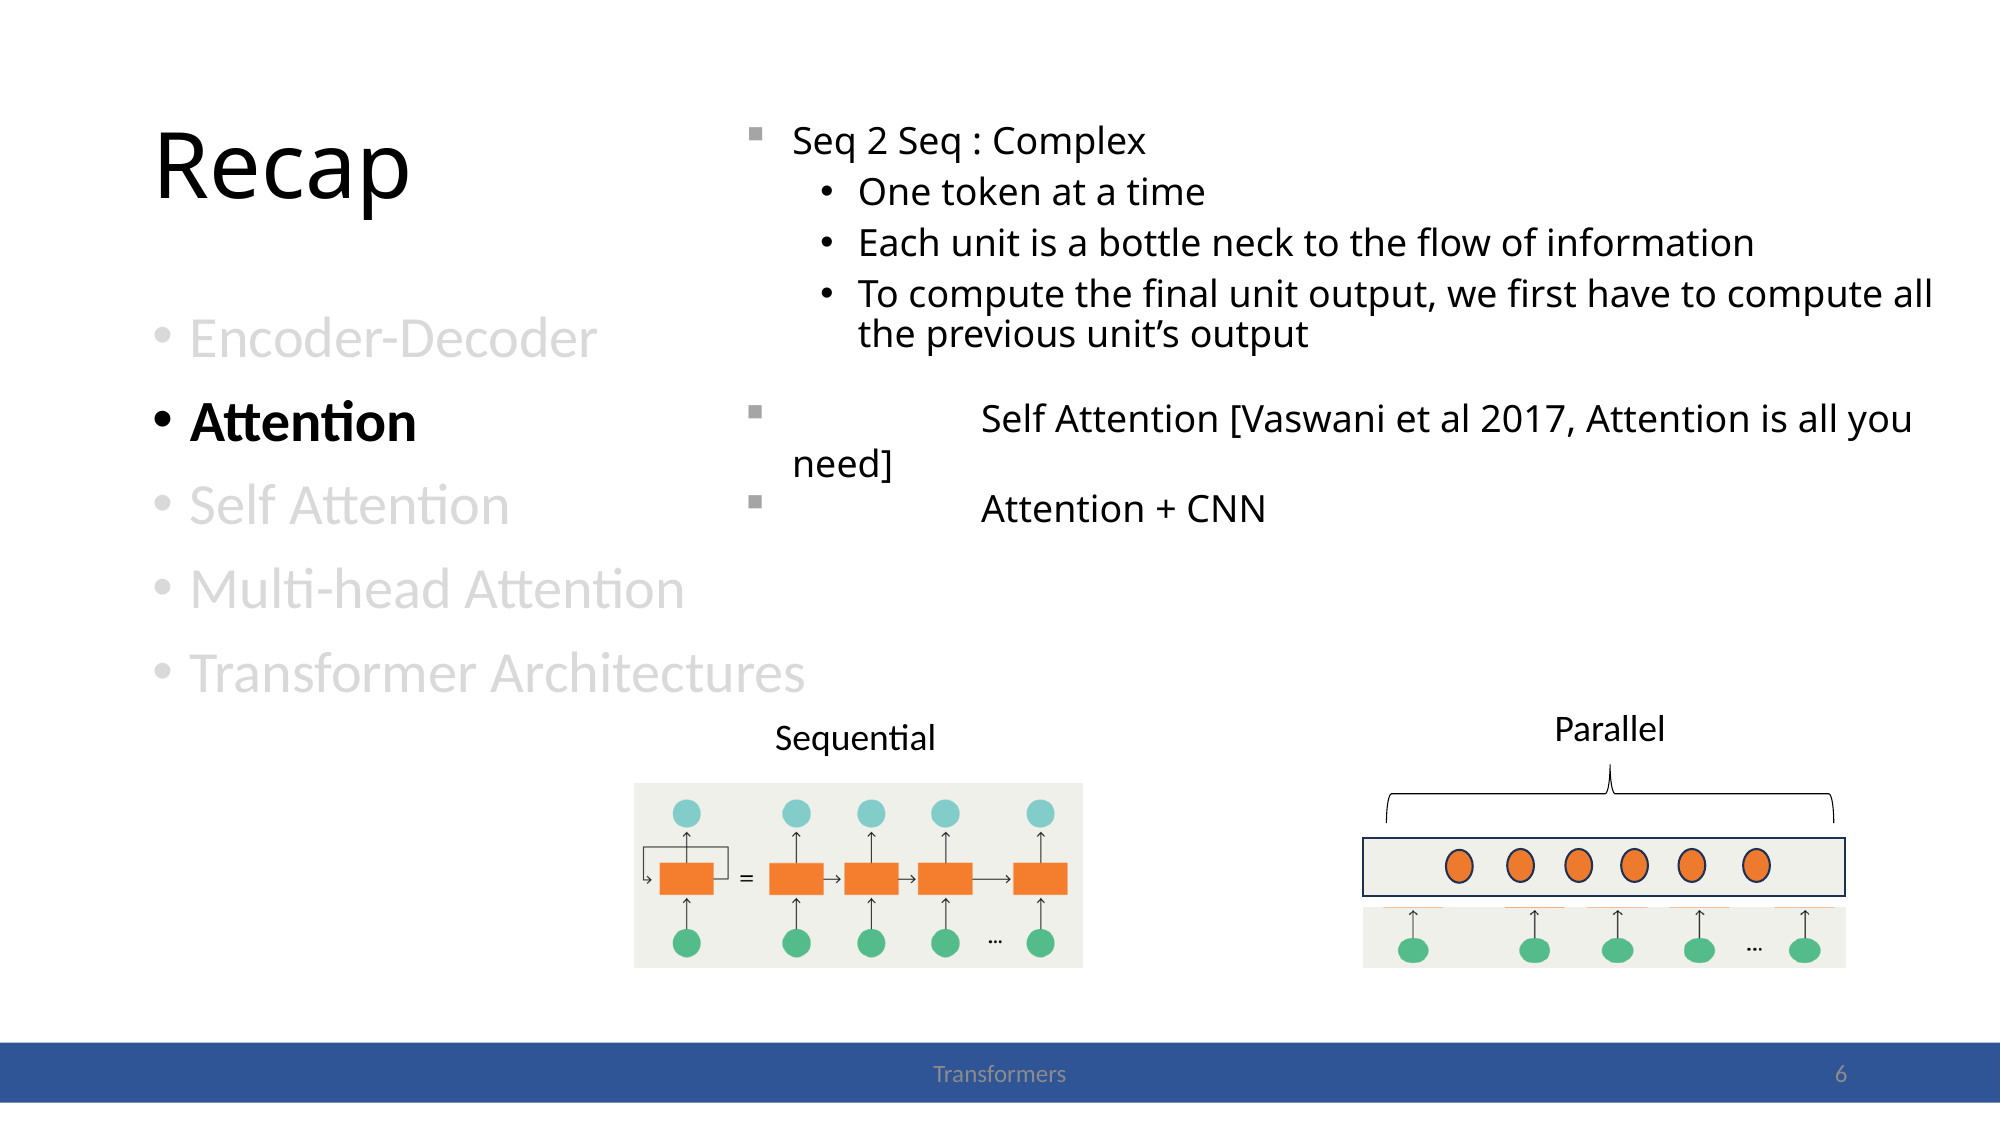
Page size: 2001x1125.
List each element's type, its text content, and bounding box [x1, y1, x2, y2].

title Recap [137, 59, 1863, 278]
text_box Sequential [760, 705, 978, 765]
text_box [1564, 847, 1594, 883]
text_box [1444, 848, 1474, 884]
footer Transformers [1863, 1042, 2000, 1103]
text_box Parallel [1539, 696, 1757, 757]
slide_number 6 [1412, 1042, 1863, 1103]
list Encoder-Decoder Attention Self Attention Multi-head Attention Transformer Architectures [137, 299, 891, 797]
text_box [1677, 847, 1707, 883]
footer Transformers [0, 1042, 1412, 1103]
picture [634, 783, 1083, 968]
text_box Self Attention [Vaswani et al 2017, Attention is all you need] Attention + CNN [730, 387, 2000, 538]
text_box Seq 2 Seq : Complex One token at a time Each unit is a bottle neck to the flow of information To compute the final unit output, we first have to compute all the previous unit’s output [730, 114, 1986, 364]
picture [1363, 907, 1846, 969]
text_box [1620, 847, 1649, 883]
text_box [1742, 847, 1771, 883]
text_box [1385, 764, 1835, 824]
text_box [1362, 837, 1846, 897]
text_box [1506, 847, 1535, 883]
